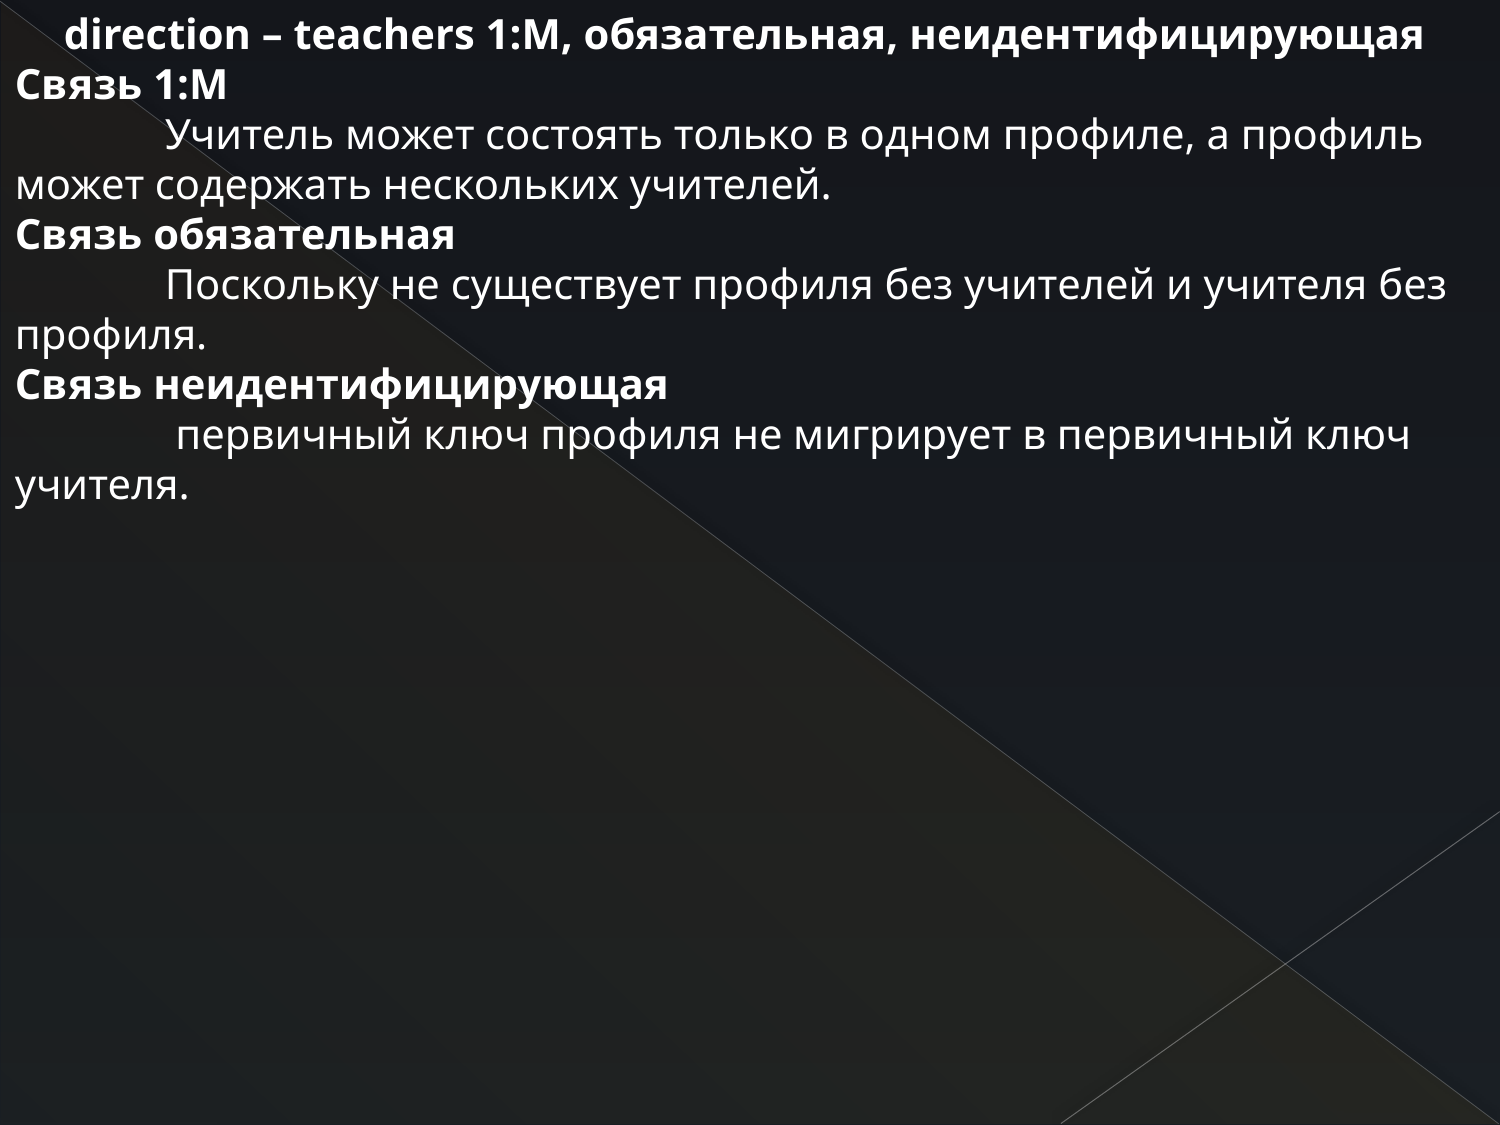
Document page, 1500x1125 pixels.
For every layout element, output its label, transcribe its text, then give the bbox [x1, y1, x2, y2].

text_box direction – teachers 1:М, обязательная, неидентифицирующая Связь 1:М Учитель может состоять только в одном профиле, а профиль может содержать нескольких учителей. Связь обязательная Поскольку не существует профиля без учителей и учителя без профиля. Связь неидентифицирующая первичный ключ профиля не мигрирует в первичный ключ учителя. [0, 0, 1500, 565]
